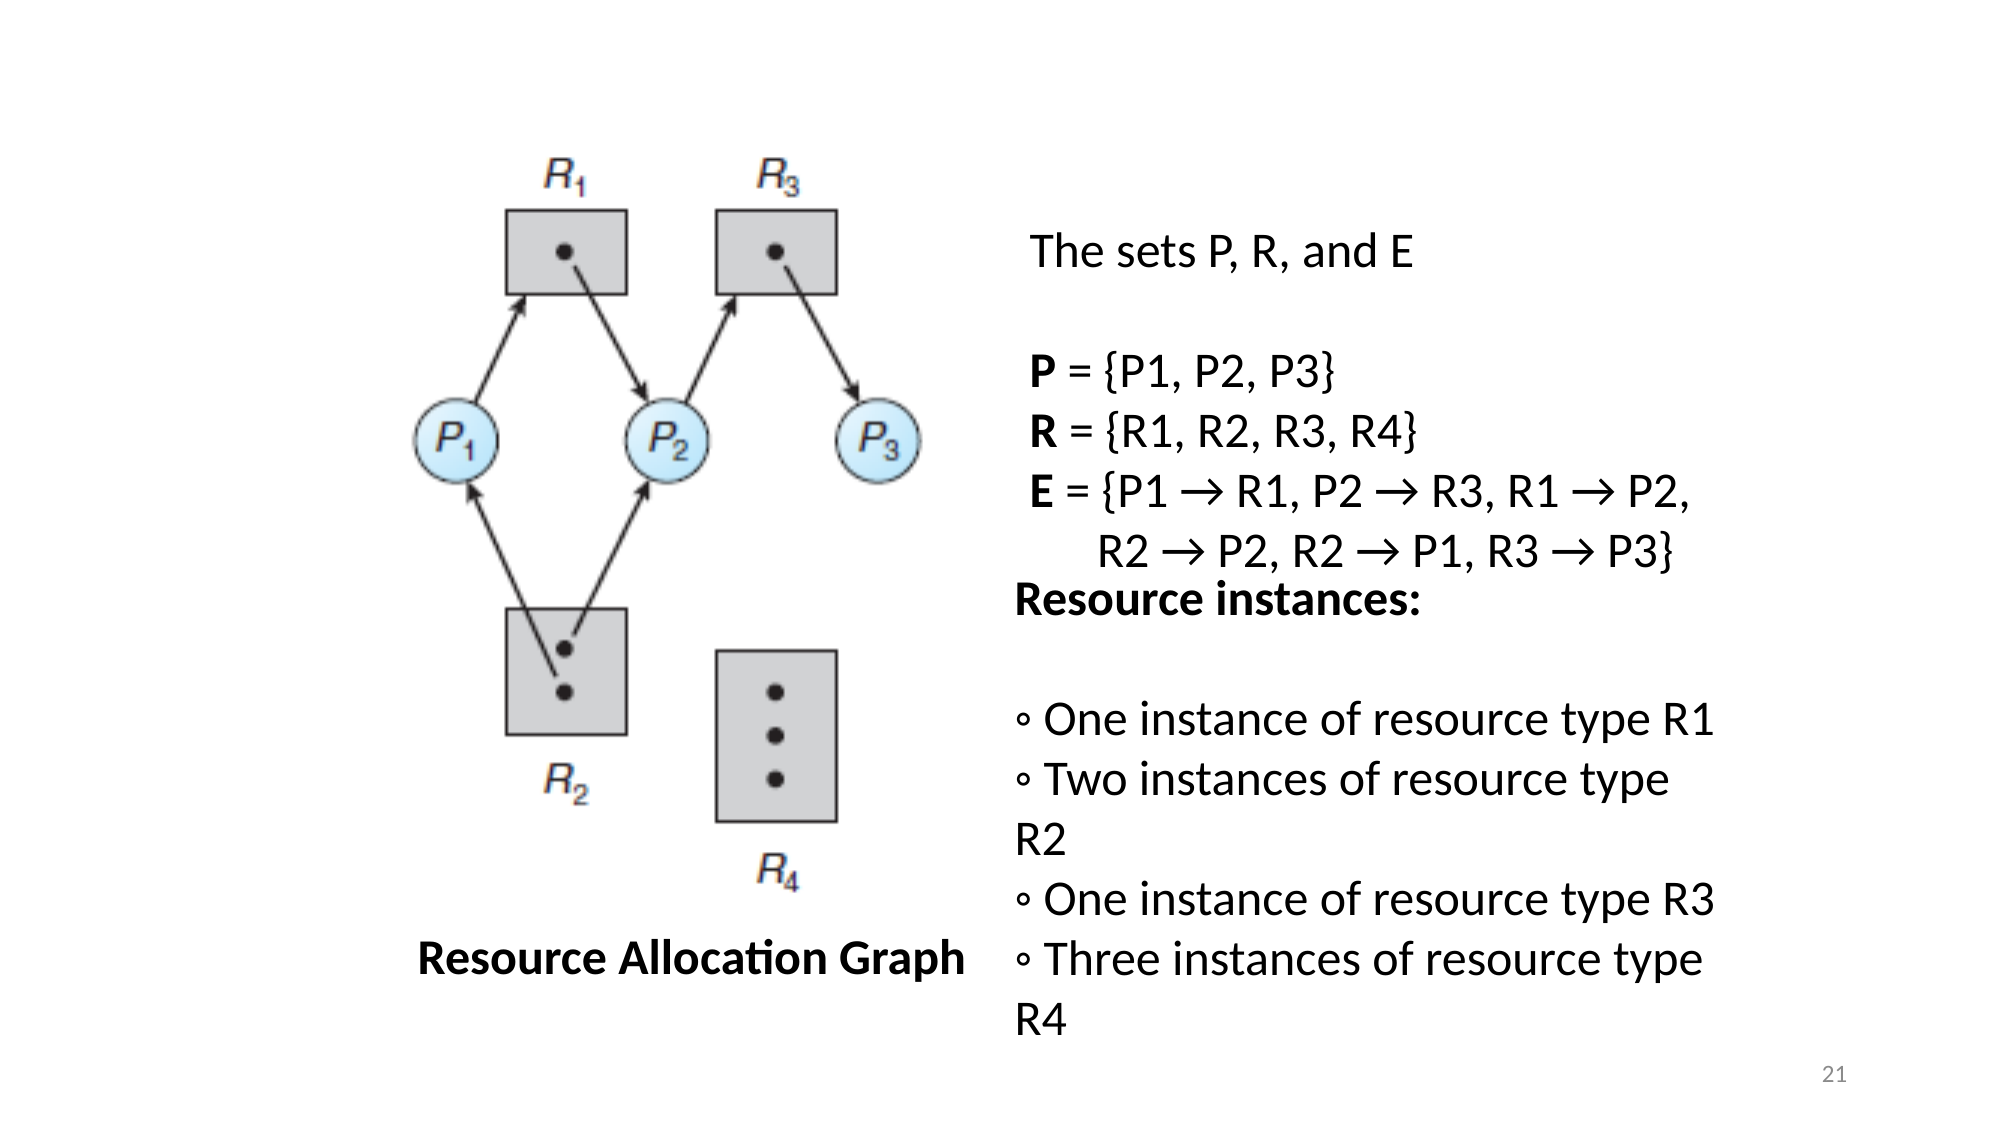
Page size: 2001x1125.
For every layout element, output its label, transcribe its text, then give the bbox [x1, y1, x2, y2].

picture [374, 147, 953, 914]
text_box Resource Allocation Graph [402, 917, 982, 993]
text_box Resource instances: ◦ One instance of resource type R1 ◦ Two instances of resource type R2 ◦ One instance of resource type R3 ◦ Three instances of resource type R4 [999, 558, 1745, 1053]
text_box The sets P, R, and E P = {P1, P2, P3} R = {R1, R2, R3, R4} E = {P1 → R1, P2 → R3, R1 → P2, R2 → P2, R2 → P1, R3 → P3} [1014, 210, 1815, 585]
slide_number 21 [1412, 1042, 1863, 1103]
